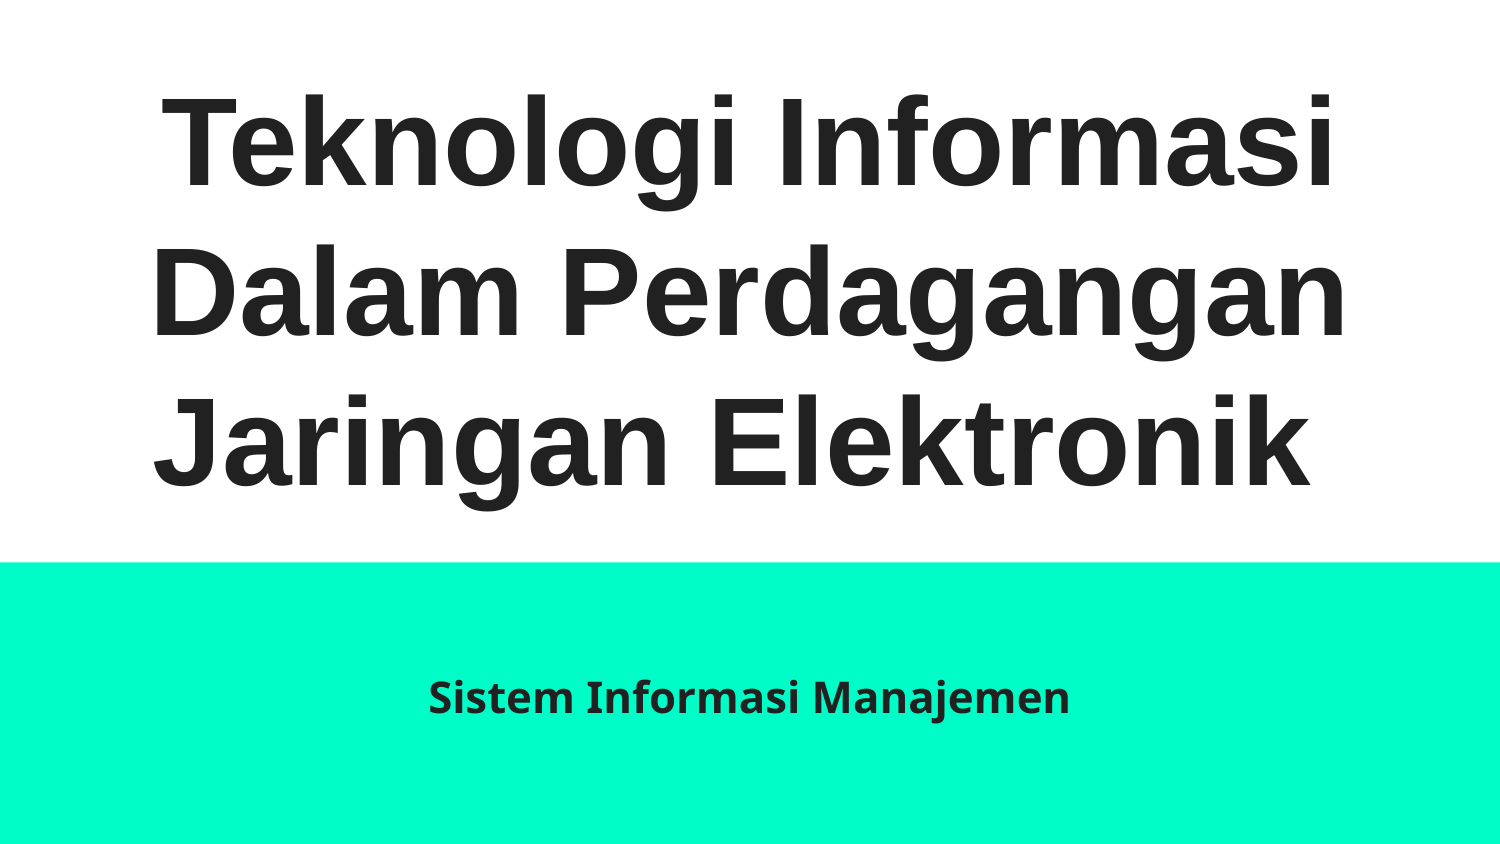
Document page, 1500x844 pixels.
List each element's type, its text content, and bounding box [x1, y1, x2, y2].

title Teknologi Informasi Dalam Perdagangan Jaringan Elektronik [51, 64, 1449, 506]
subtitle Sistem Informasi Manajemen [51, 638, 1449, 755]
